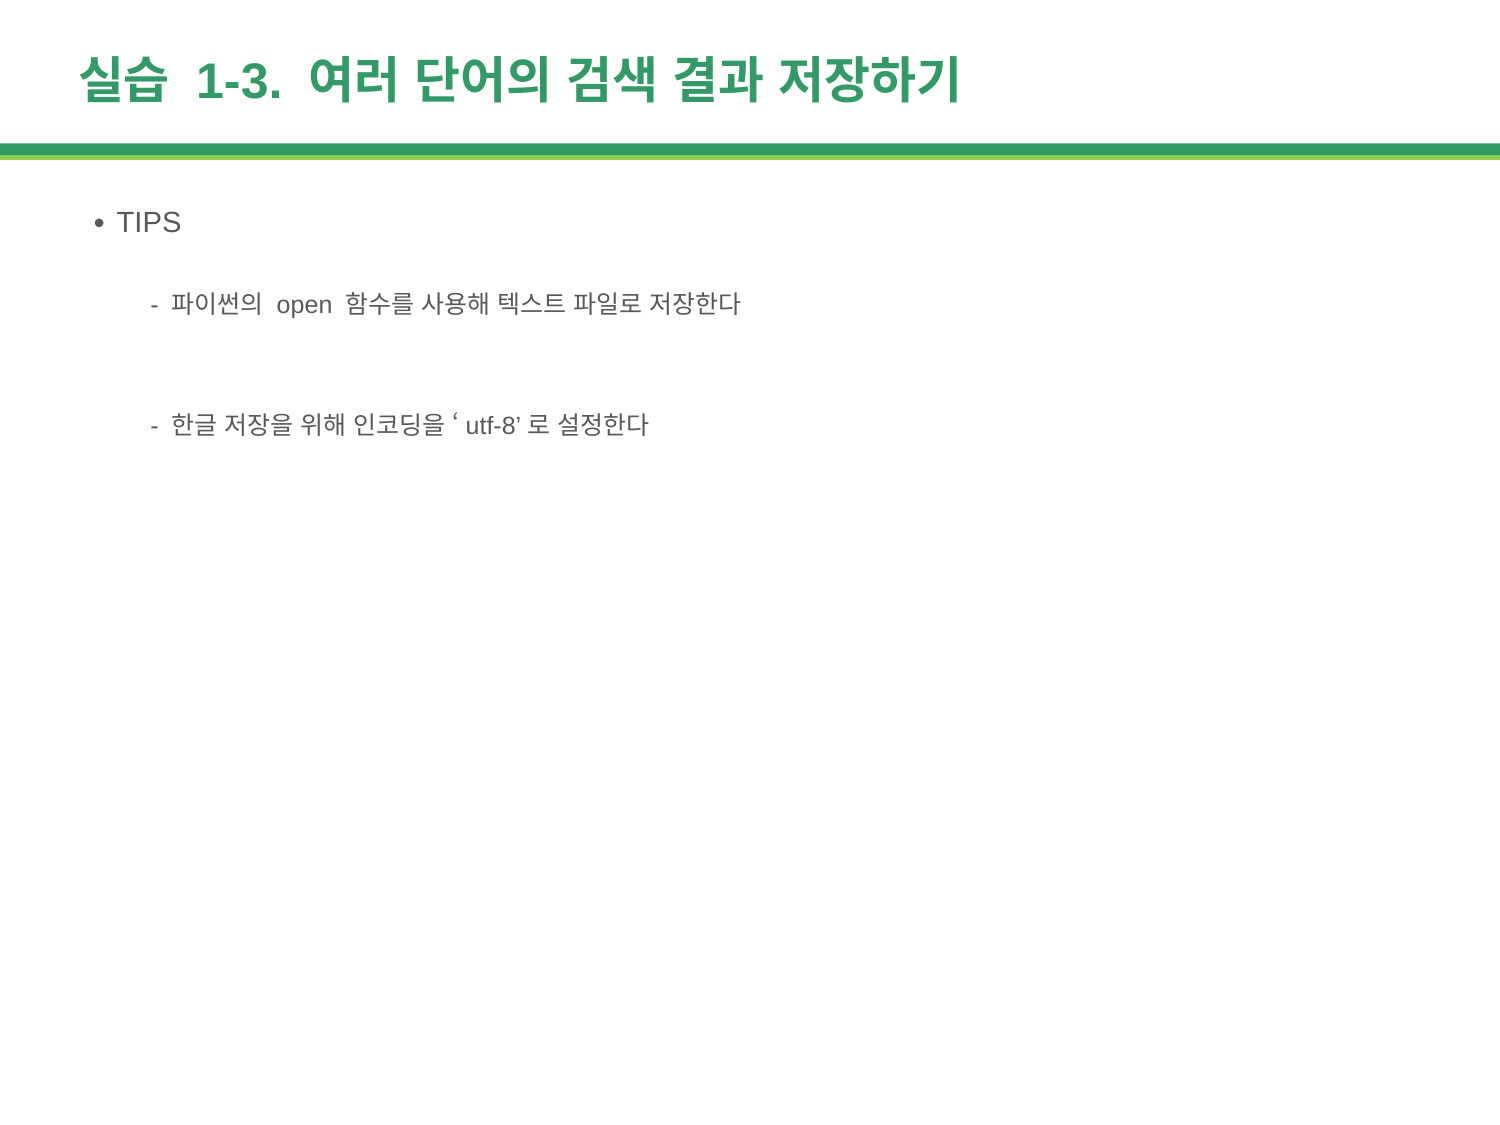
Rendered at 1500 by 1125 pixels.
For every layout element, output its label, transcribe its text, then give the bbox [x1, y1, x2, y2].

text_box [0, 157, 1500, 162]
text_box - 한글 저장을 위해 인코딩을 ‘utf-8’로 설정한다 [135, 402, 1472, 447]
text_box 실습 1-3. 여러 단어의 검색 결과 저장하기 [63, 41, 978, 116]
text_box ∙ TIPS [75, 196, 1412, 246]
text_box [0, 141, 1500, 157]
text_box - 파이썬의 open 함수를 사용해 텍스트 파일로 저장한다 [135, 280, 1472, 326]
